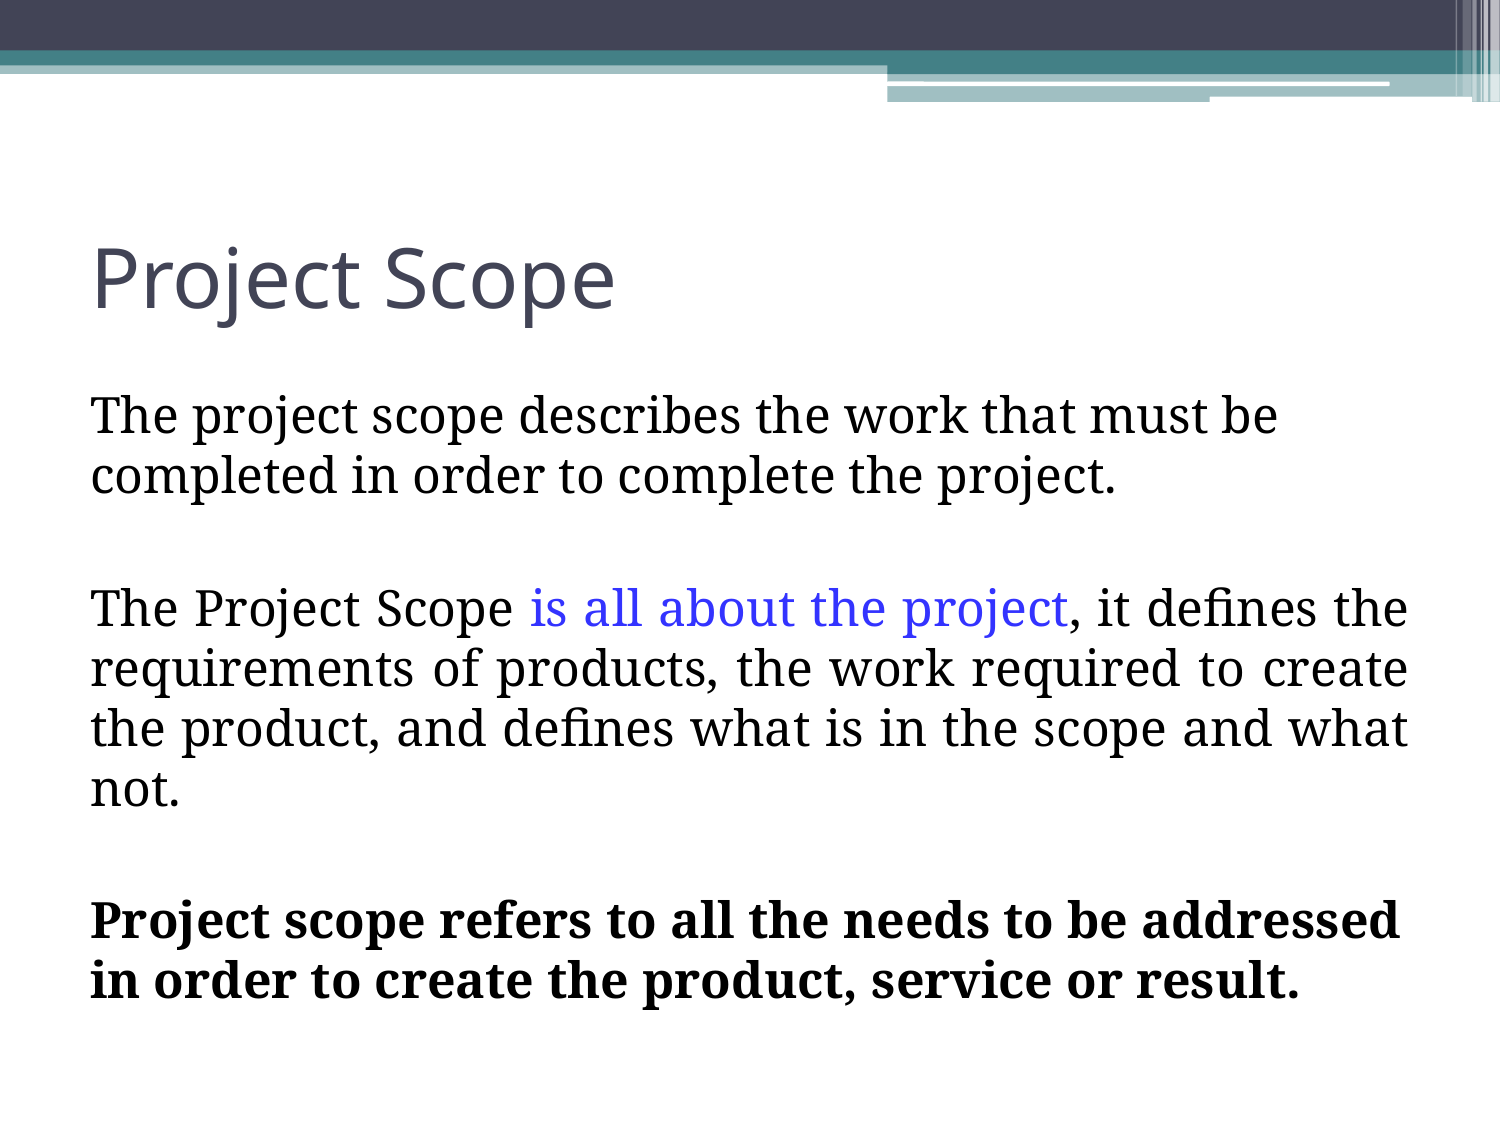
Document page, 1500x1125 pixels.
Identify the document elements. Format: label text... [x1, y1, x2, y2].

list The project scope describes the work that must be completed in order to complete the project. The Project Scope is all about the project, it defines the requirements of products, the work required to create the product, and defines what is in the scope and what not. Project scope refers to all the needs to be addressed in order to create the product, service or result. [75, 368, 1425, 1079]
title Project Scope [75, 187, 1425, 363]
